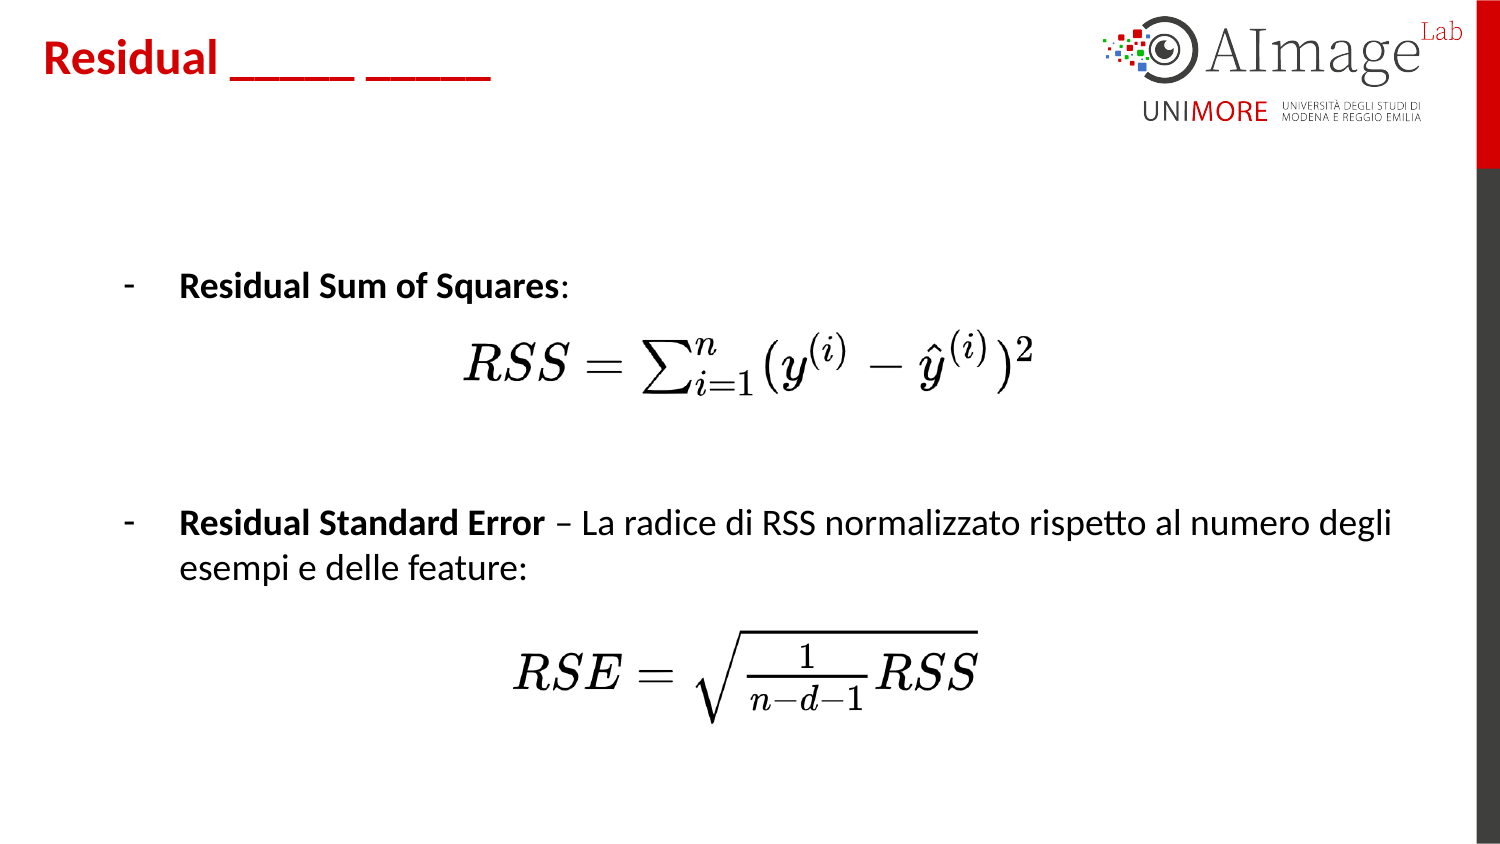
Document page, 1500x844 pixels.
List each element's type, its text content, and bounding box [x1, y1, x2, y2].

text_box Residual _____ _____ [41, 22, 1238, 85]
text_box Residual Sum of Squares: [89, 245, 1225, 367]
picture [461, 325, 1039, 400]
picture [1103, 16, 1464, 128]
picture [511, 622, 978, 728]
text_box Residual Standard Error – La radice di RSS normalizzato rispetto al numero degli esempi e delle feature: [89, 483, 1415, 604]
